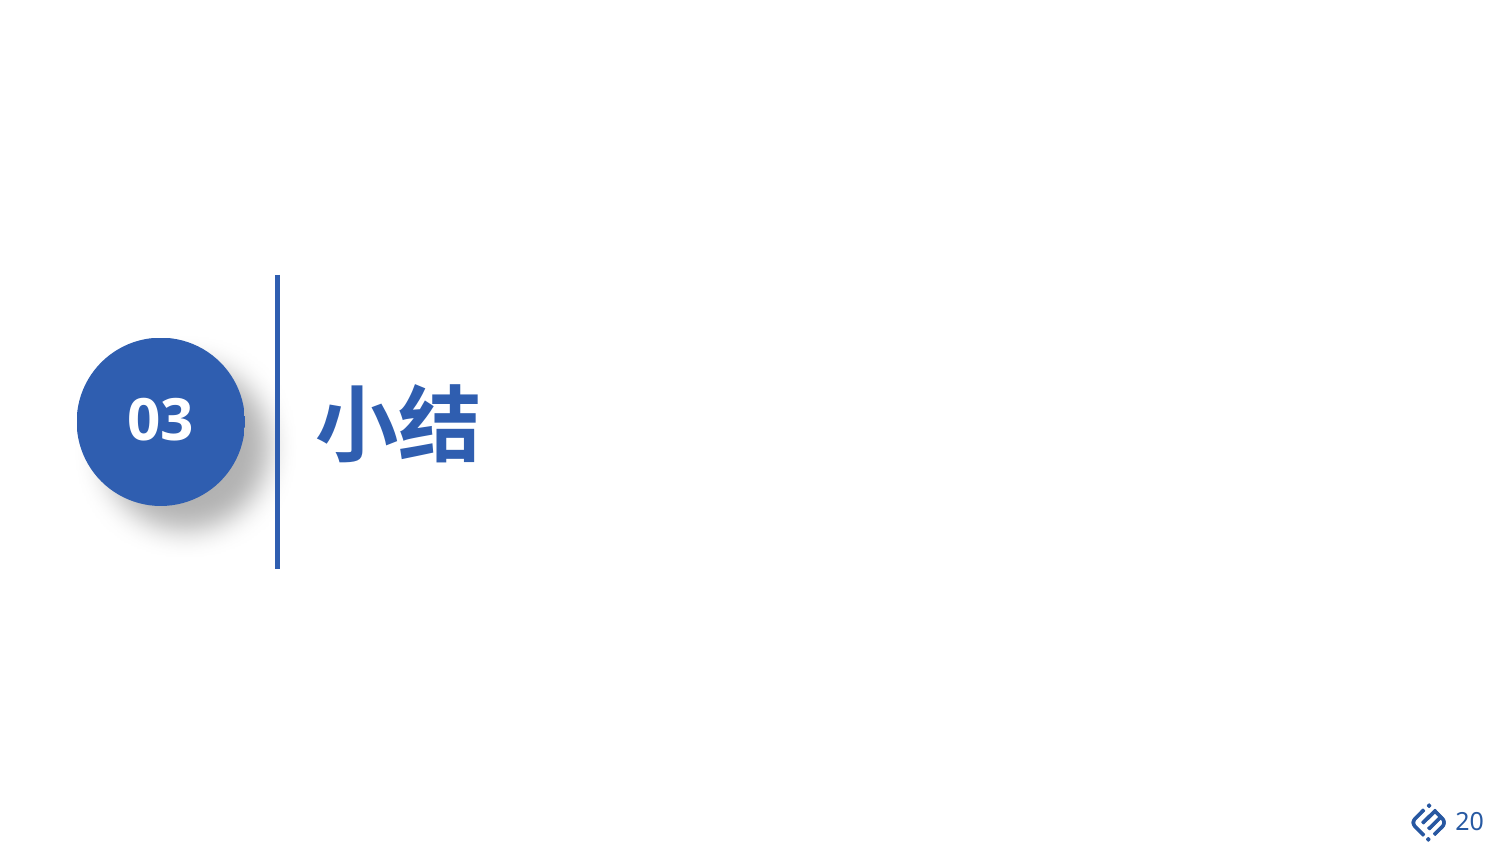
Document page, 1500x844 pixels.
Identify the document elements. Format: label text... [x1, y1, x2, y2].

list 03 [76, 337, 245, 506]
title 小结 [301, 275, 1446, 569]
picture [1411, 803, 1446, 842]
